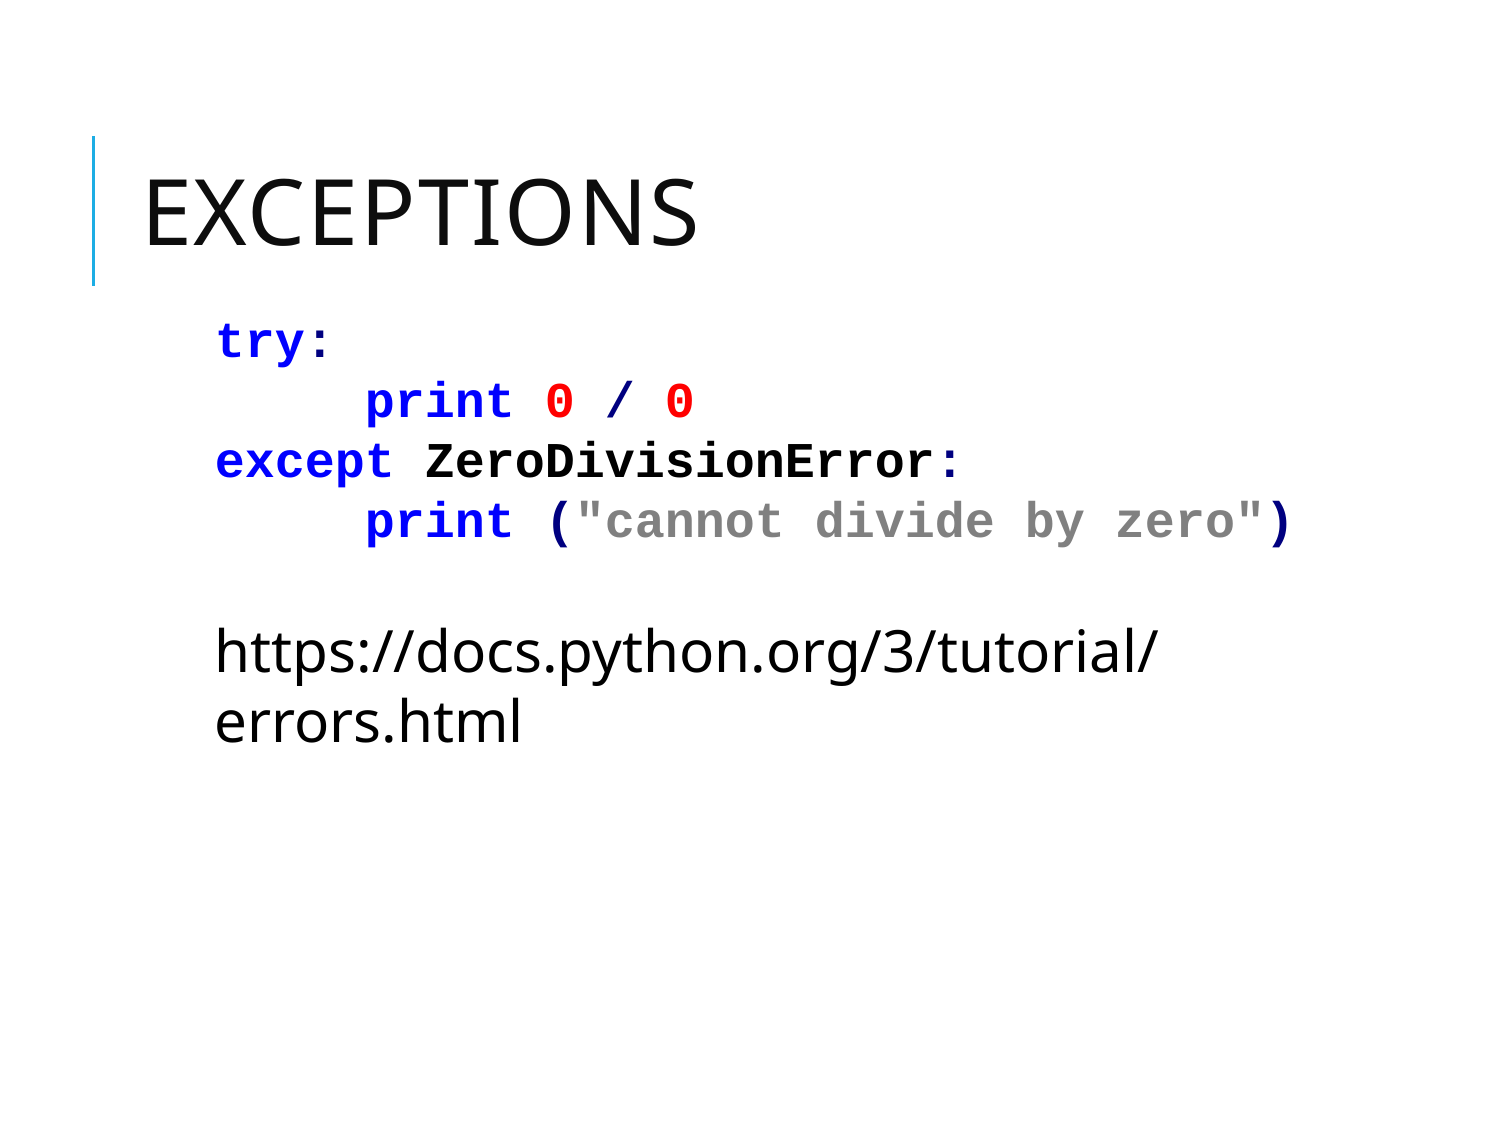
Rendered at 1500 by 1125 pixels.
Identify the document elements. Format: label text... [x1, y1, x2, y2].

text_box try: print 0 / 0 except ZeroDivisionError: print ("cannot divide by zero") [199, 299, 1338, 555]
title Exceptions [126, 96, 1322, 342]
text_box https://docs.python.org/3/tutorial/errors.html [200, 607, 1438, 762]
